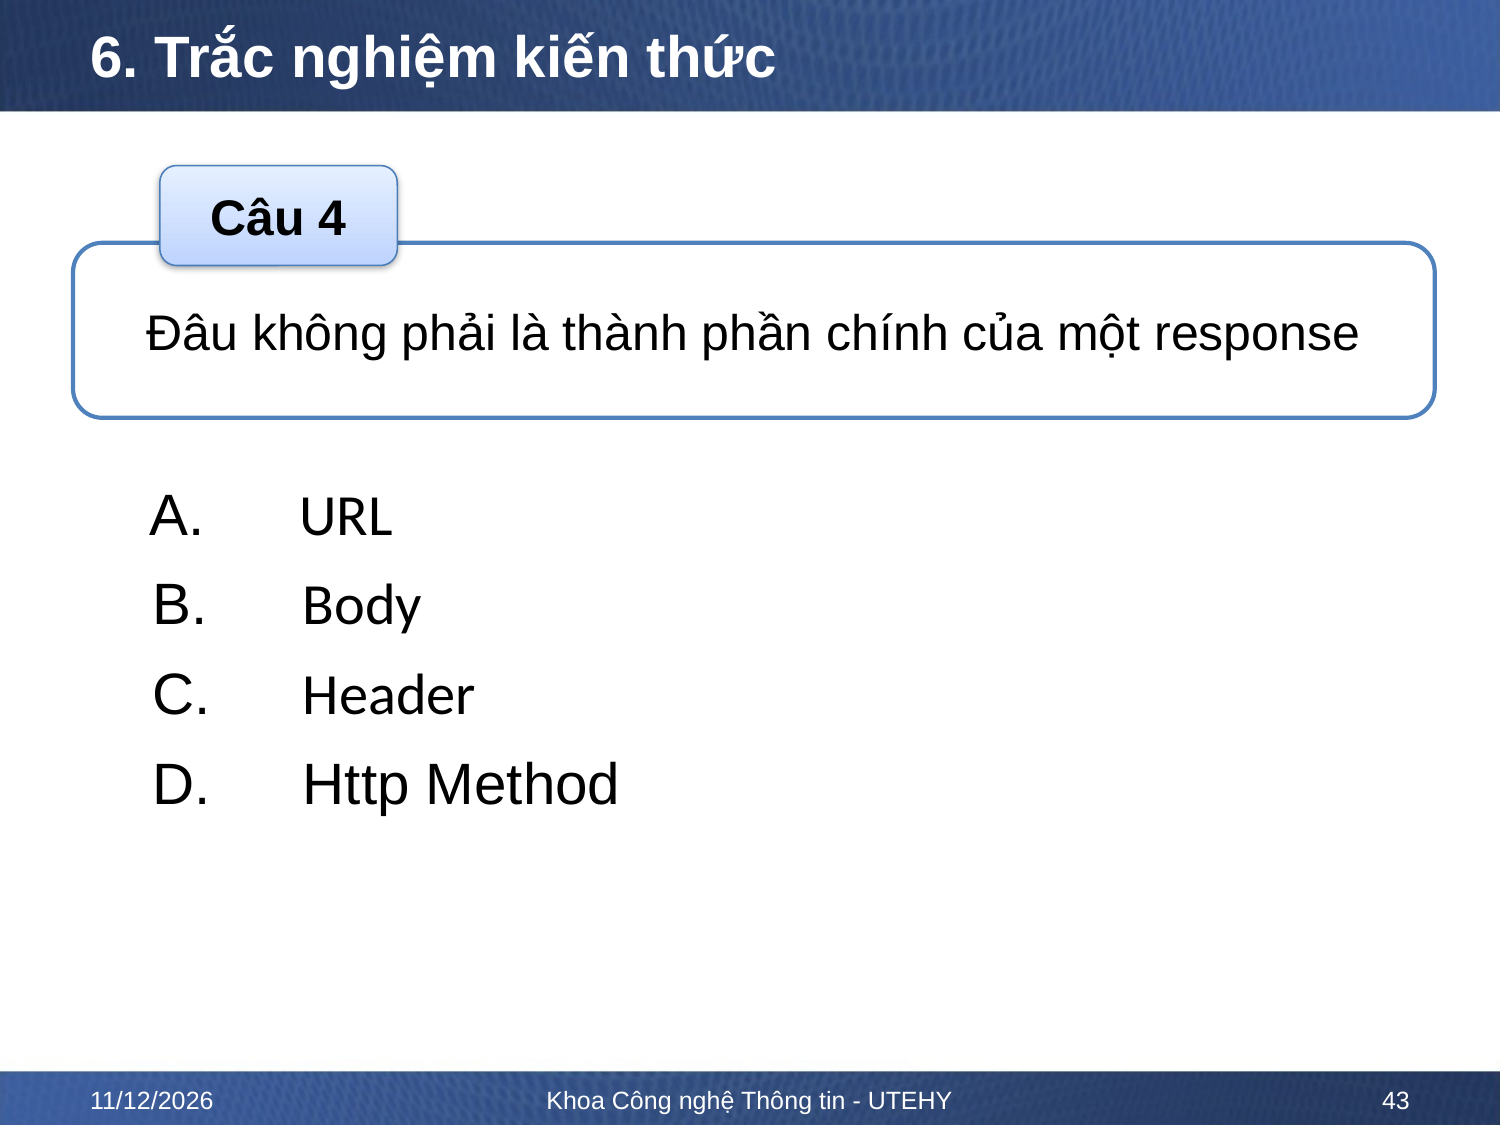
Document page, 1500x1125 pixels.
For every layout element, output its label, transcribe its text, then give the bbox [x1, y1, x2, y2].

picture [0, 0, 1500, 1125]
slide_number 43 [1074, 1069, 1425, 1125]
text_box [72, 165, 1435, 418]
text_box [134, 469, 1370, 826]
title 6. Trắc nghiệm kiến thức [75, 4, 1425, 105]
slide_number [75, 1069, 425, 1125]
footer Khoa Công nghệ Thông tin - UTEHY [512, 1069, 988, 1125]
